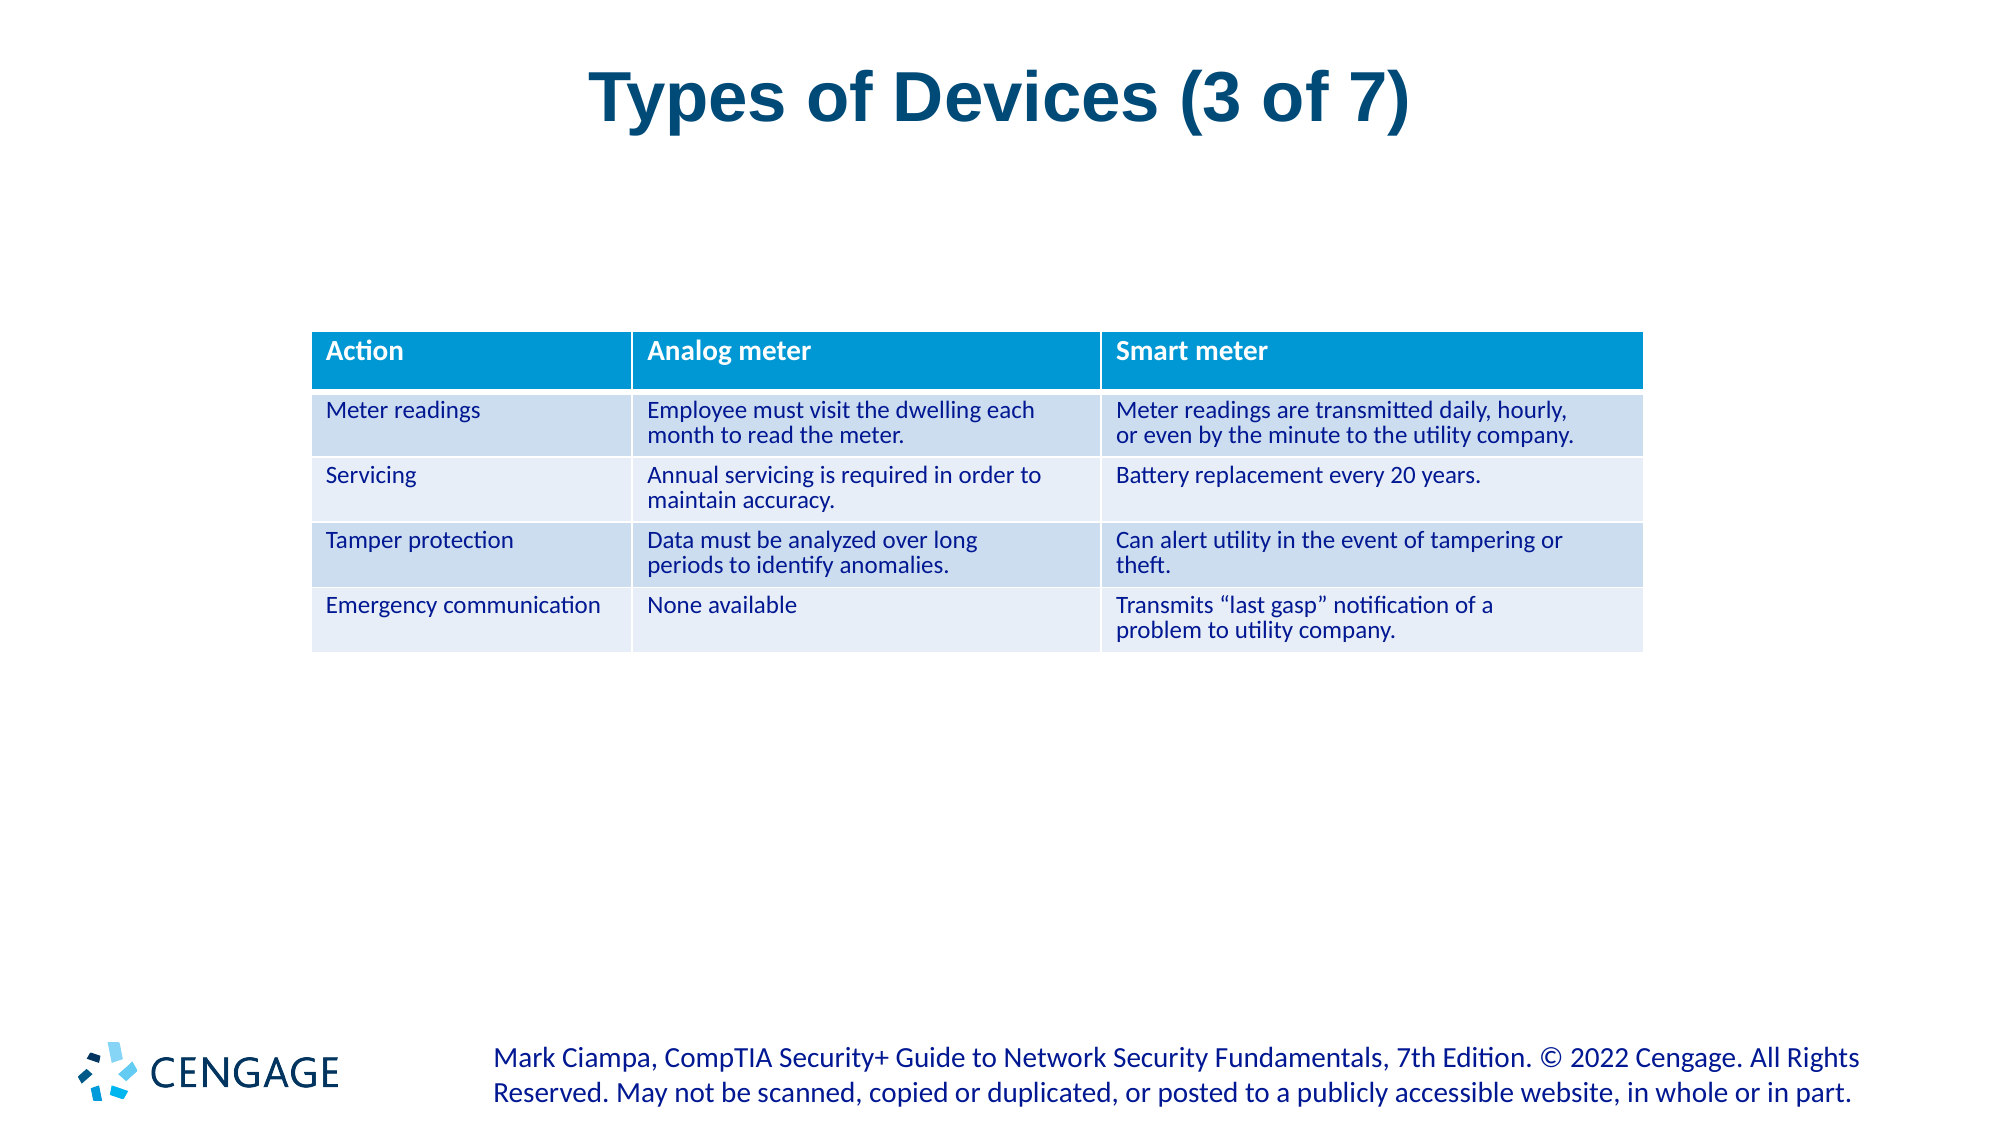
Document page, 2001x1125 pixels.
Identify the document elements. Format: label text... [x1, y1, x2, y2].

table_header Smart meter [1102, 332, 1643, 389]
table_cell Transmits “last gasp” notification of a problem to utility company. [1102, 588, 1643, 652]
title Types of Devices (3 of 7) [137, 59, 1863, 171]
table_cell Employee must visit the dwelling each month to read the meter. [633, 395, 1100, 456]
table_header Action [312, 332, 631, 389]
table_cell None available [633, 588, 1100, 652]
picture [78, 1042, 338, 1101]
table_header Analog meter [633, 332, 1100, 389]
table_cell Meter readings are transmitted daily, hourly, or even by the minute to the utility company. [1102, 395, 1643, 456]
table_cell Tamper protection [312, 523, 631, 587]
table_cell Servicing [312, 458, 631, 521]
table_cell Data must be analyzed over long periods to identify anomalies. [633, 523, 1100, 587]
table_cell Emergency communication [312, 588, 631, 652]
table_cell Meter readings [312, 395, 631, 456]
table_cell Battery replacement every 20 years. [1102, 458, 1643, 521]
table_cell Can alert utility in the event of tampering or theft. [1102, 523, 1643, 587]
table_cell Annual servicing is required in order to maintain accuracy. [633, 458, 1100, 521]
